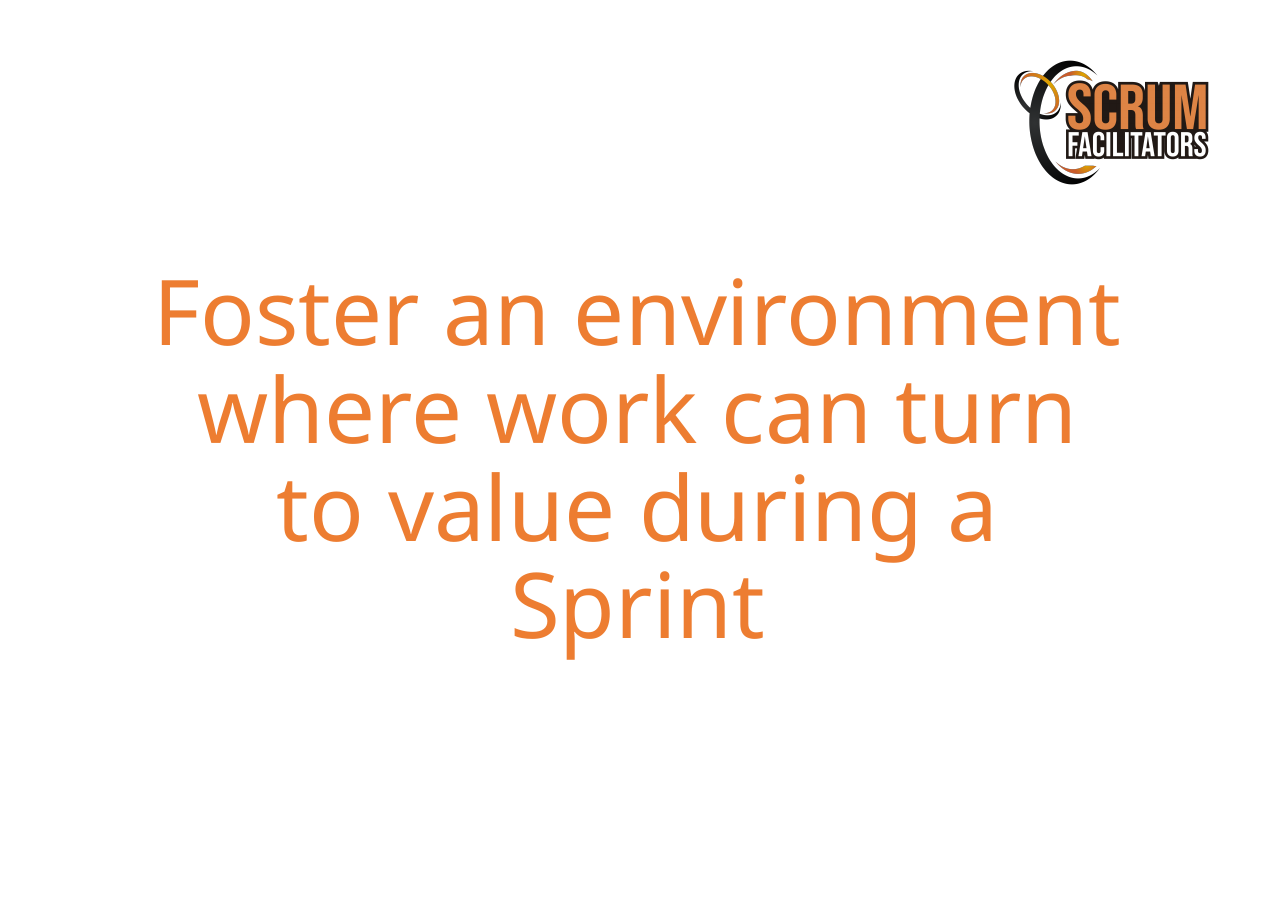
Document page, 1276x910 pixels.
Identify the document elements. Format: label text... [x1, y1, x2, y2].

picture [1011, 57, 1211, 187]
list Foster an environment where work can turn to value during a Sprint [132, 291, 1143, 618]
